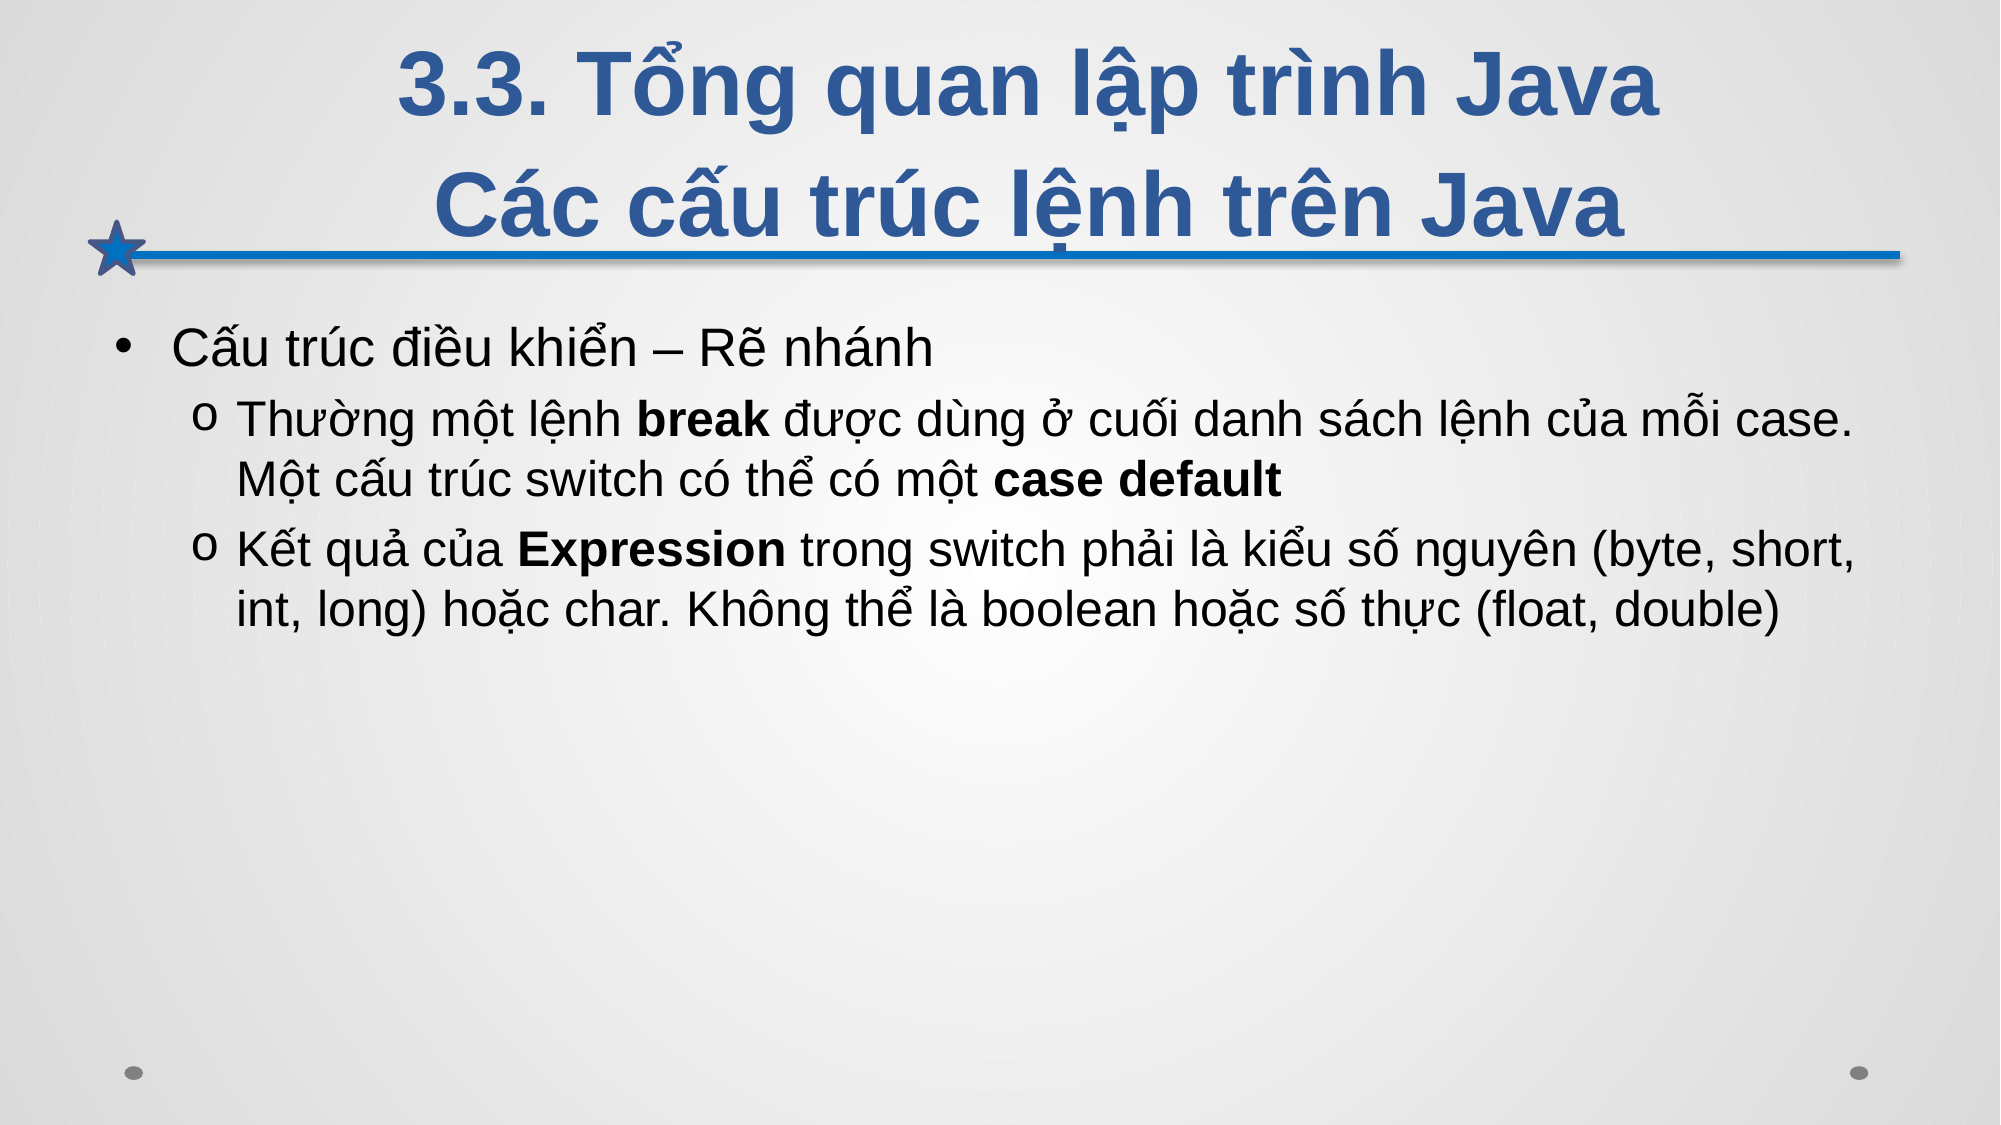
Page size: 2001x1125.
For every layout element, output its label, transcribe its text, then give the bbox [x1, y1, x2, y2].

title 3.3. Tổng quan lập trình Java Các cấu trúc lệnh trên Java [161, 28, 1897, 263]
list Cấu trúc điều khiển – Rẽ nhánh Thường một lệnh break được dùng ở cuối danh sách lệnh của mỗi case. Một cấu trúc switch có thể có một case default Kết quả của Expression trong switch phải là kiểu số nguyên (byte, short, int, long) hoặc char. Không thể là boolean hoặc số thực (float, double) [99, 304, 1900, 1064]
